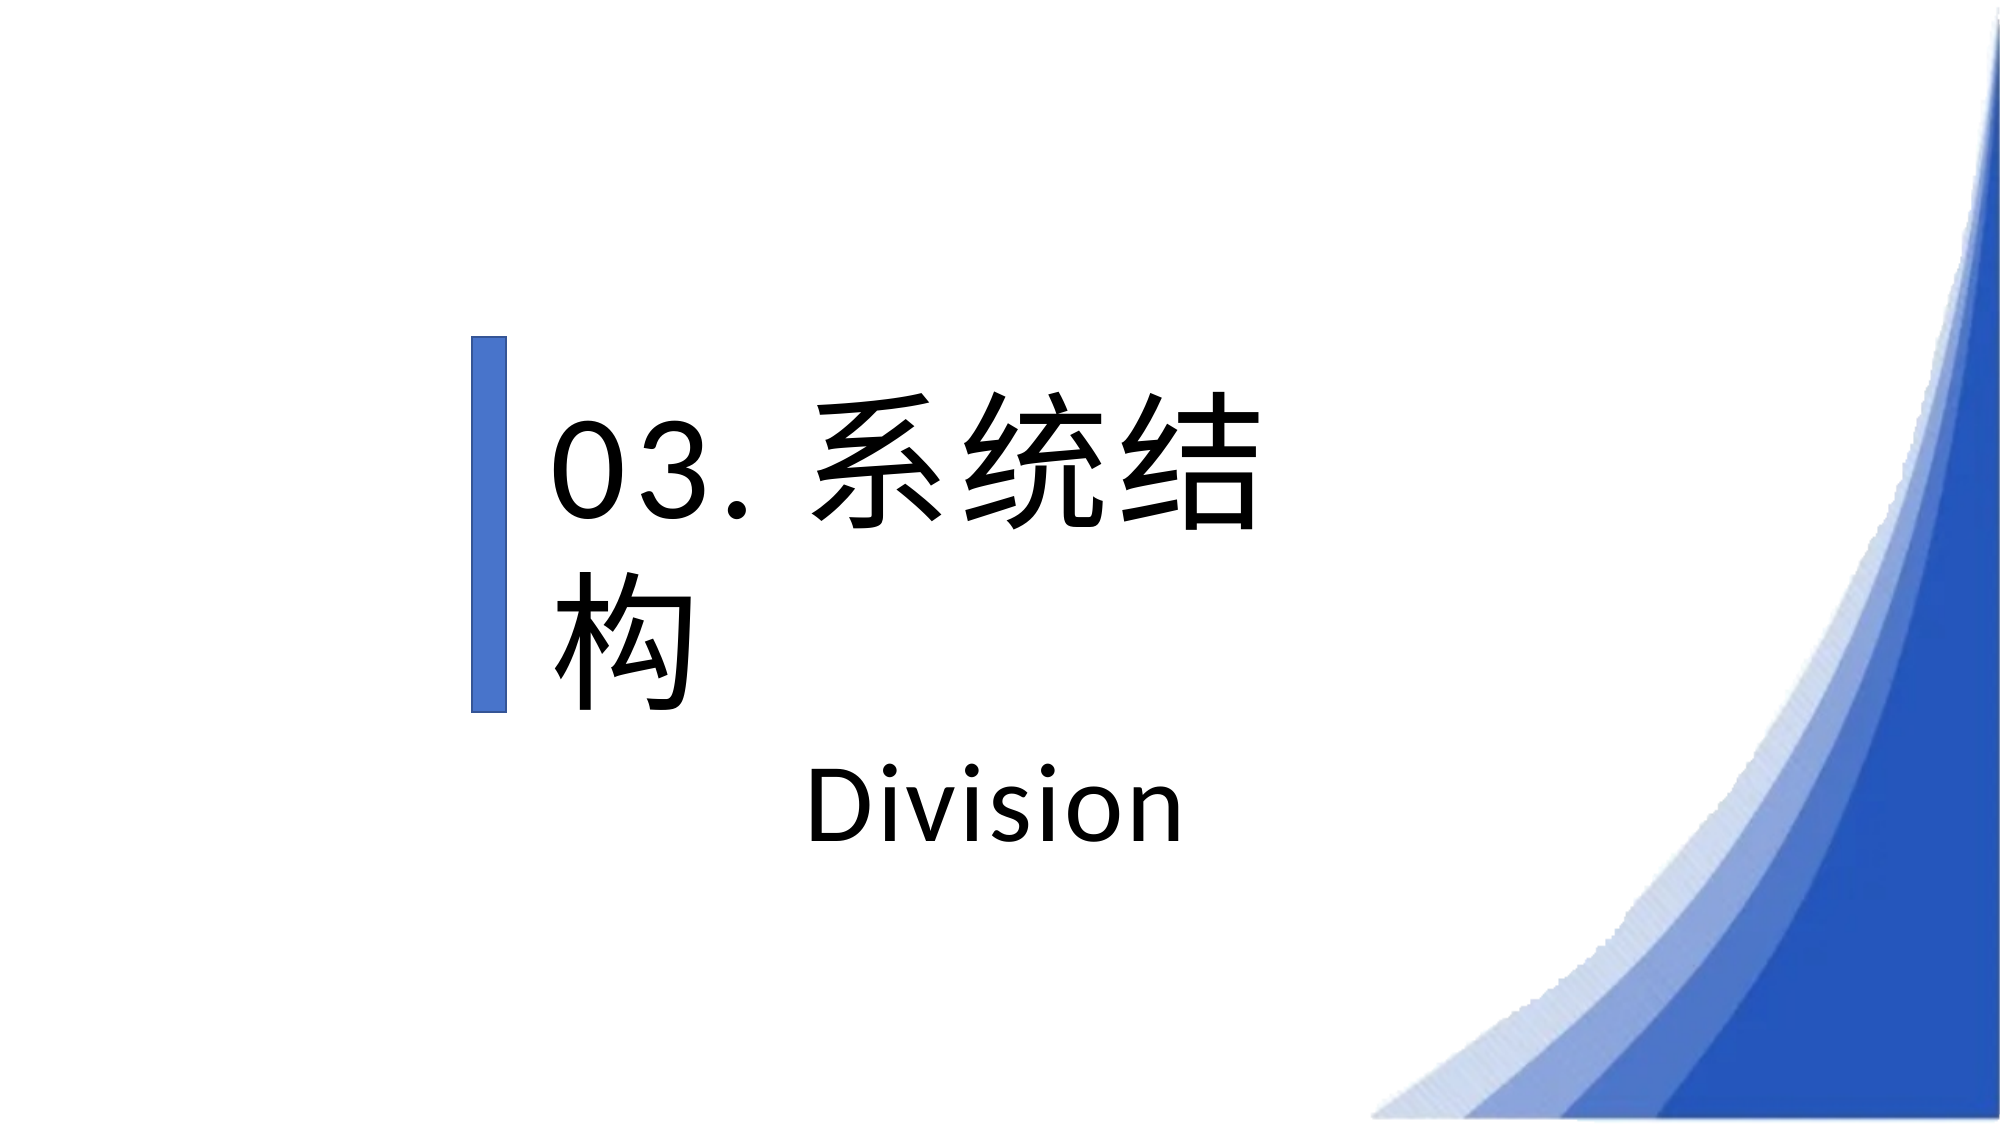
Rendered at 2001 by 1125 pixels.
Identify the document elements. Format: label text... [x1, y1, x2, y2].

text_box [471, 336, 507, 713]
picture [1367, 0, 2000, 1125]
text_box 03.系统结构 Division [506, 361, 1367, 872]
